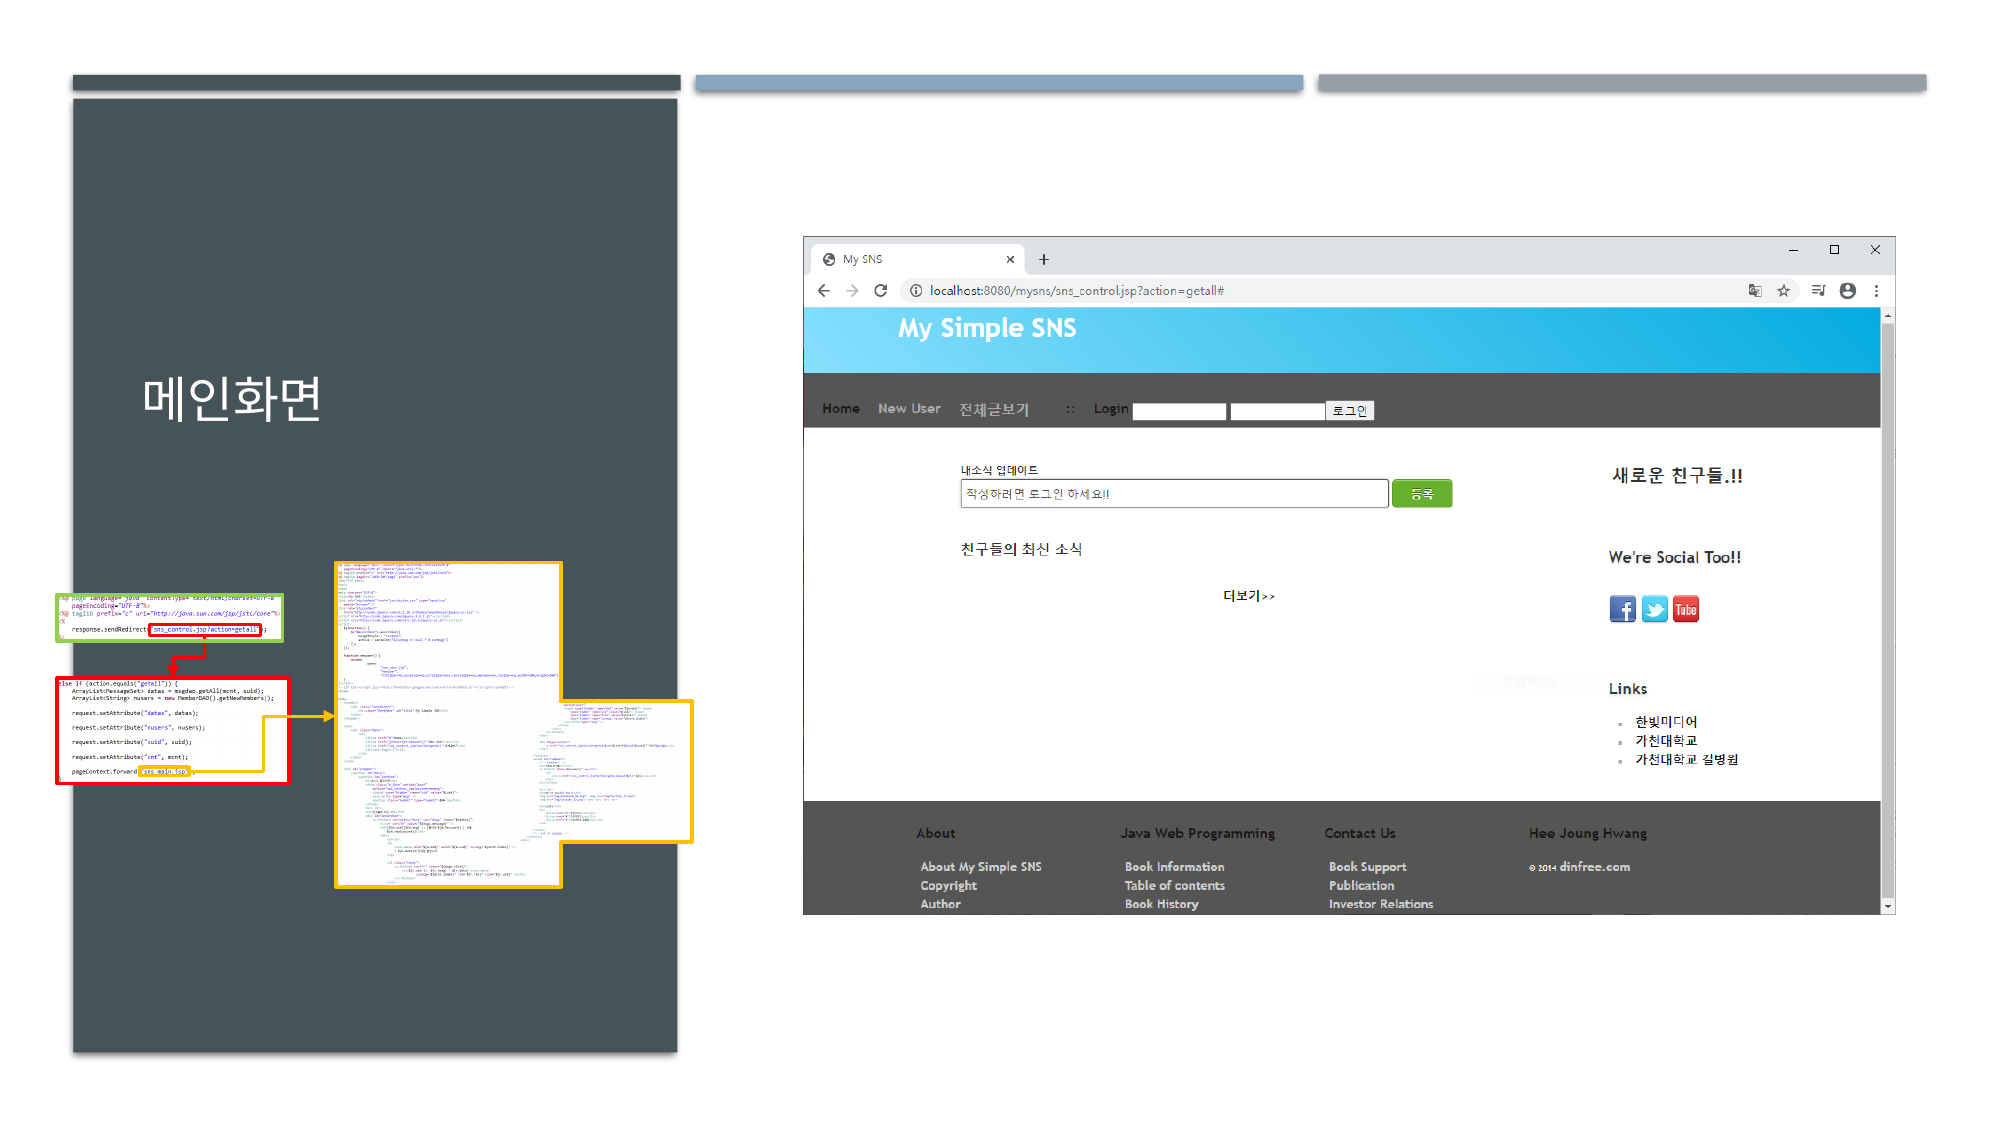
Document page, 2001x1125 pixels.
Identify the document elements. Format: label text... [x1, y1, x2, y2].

title 메인화면 [125, 153, 624, 436]
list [803, 236, 1896, 915]
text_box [56, 561, 693, 888]
